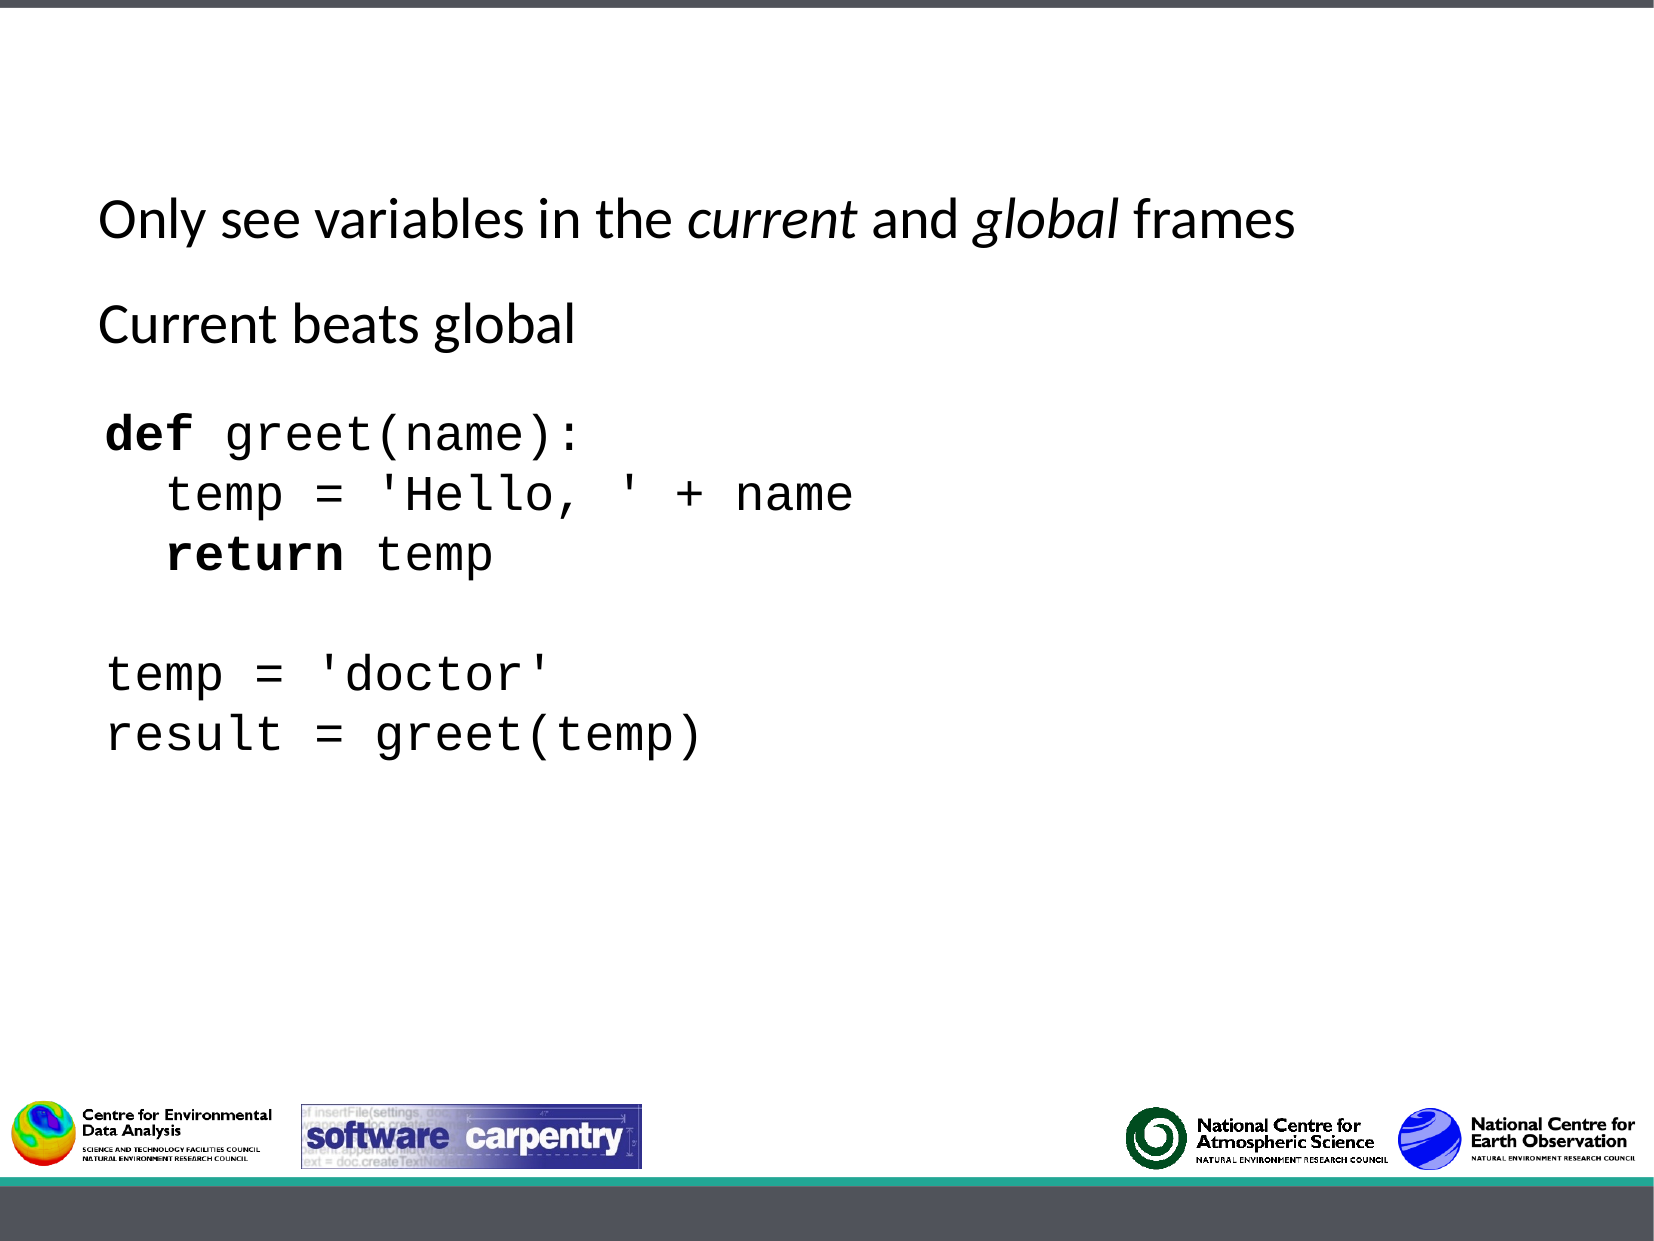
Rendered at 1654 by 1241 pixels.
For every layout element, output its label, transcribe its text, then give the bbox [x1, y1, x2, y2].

picture [0, 0, 1654, 1241]
text_box def greet(name): temp = 'Hello, ' + name return temp temp = 'doctor' result = greet(temp) [89, 393, 790, 961]
text_box Only see variables in the current and global frames Current beats global [83, 137, 1462, 363]
